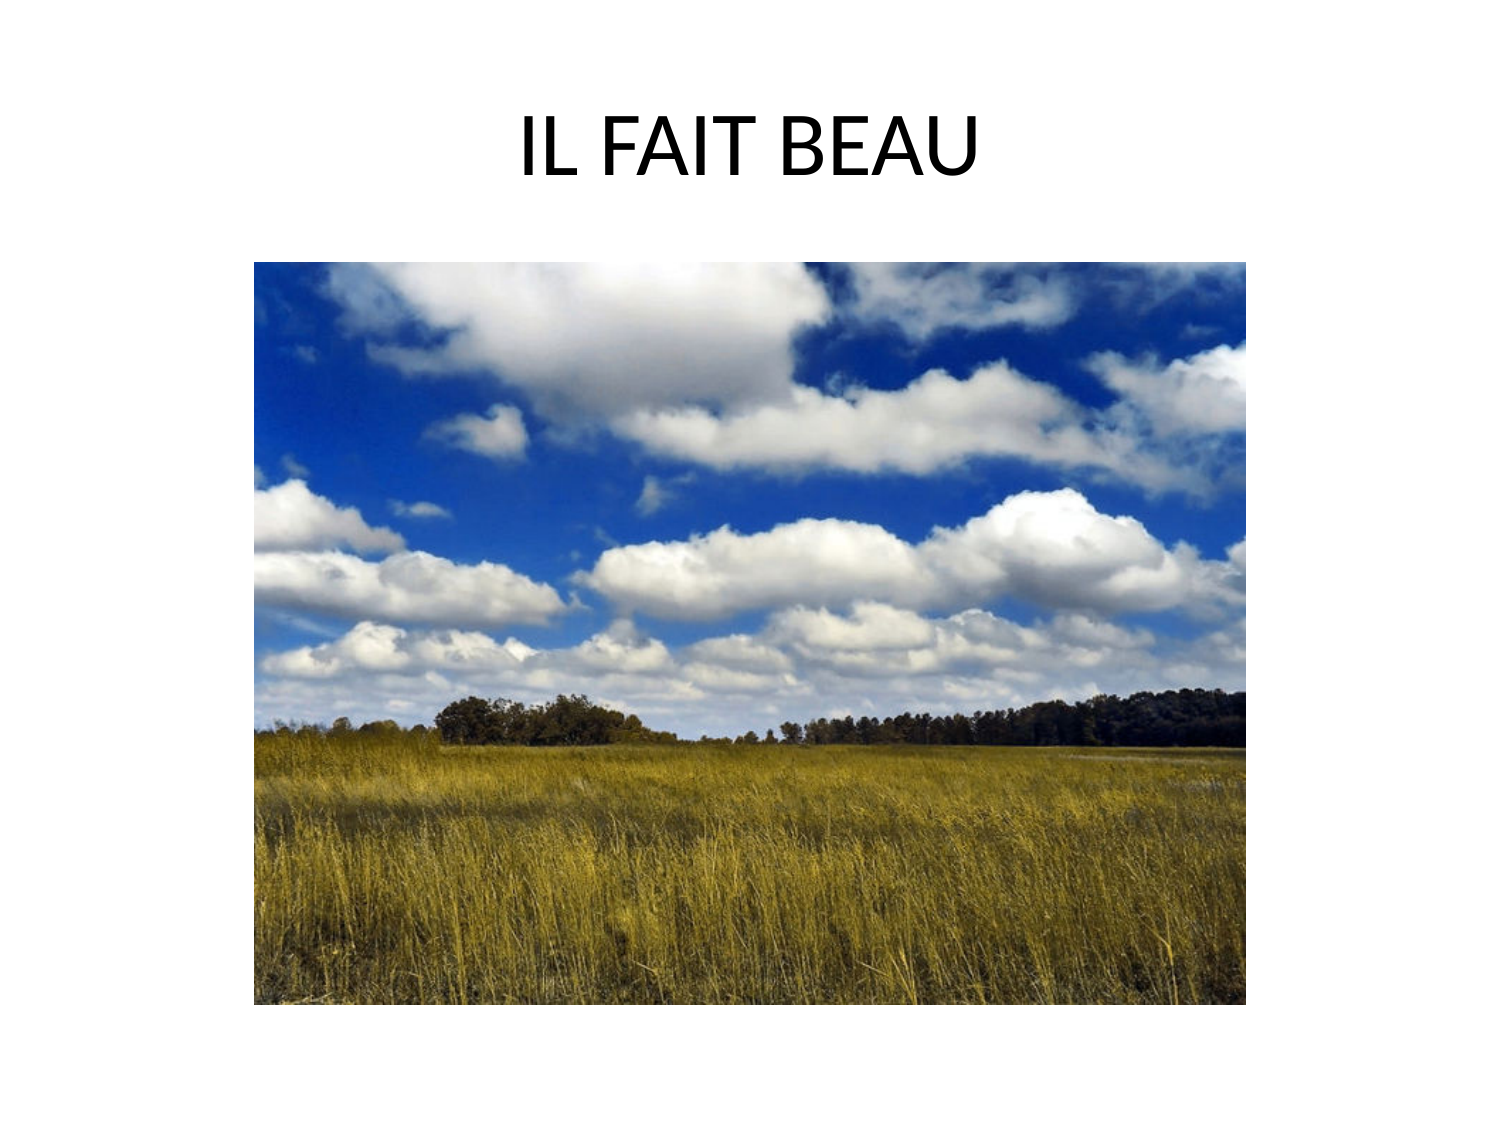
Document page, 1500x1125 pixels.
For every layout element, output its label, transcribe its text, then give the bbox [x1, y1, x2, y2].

title IL FAIT BEAU [75, 45, 1425, 233]
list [253, 262, 1247, 1006]
